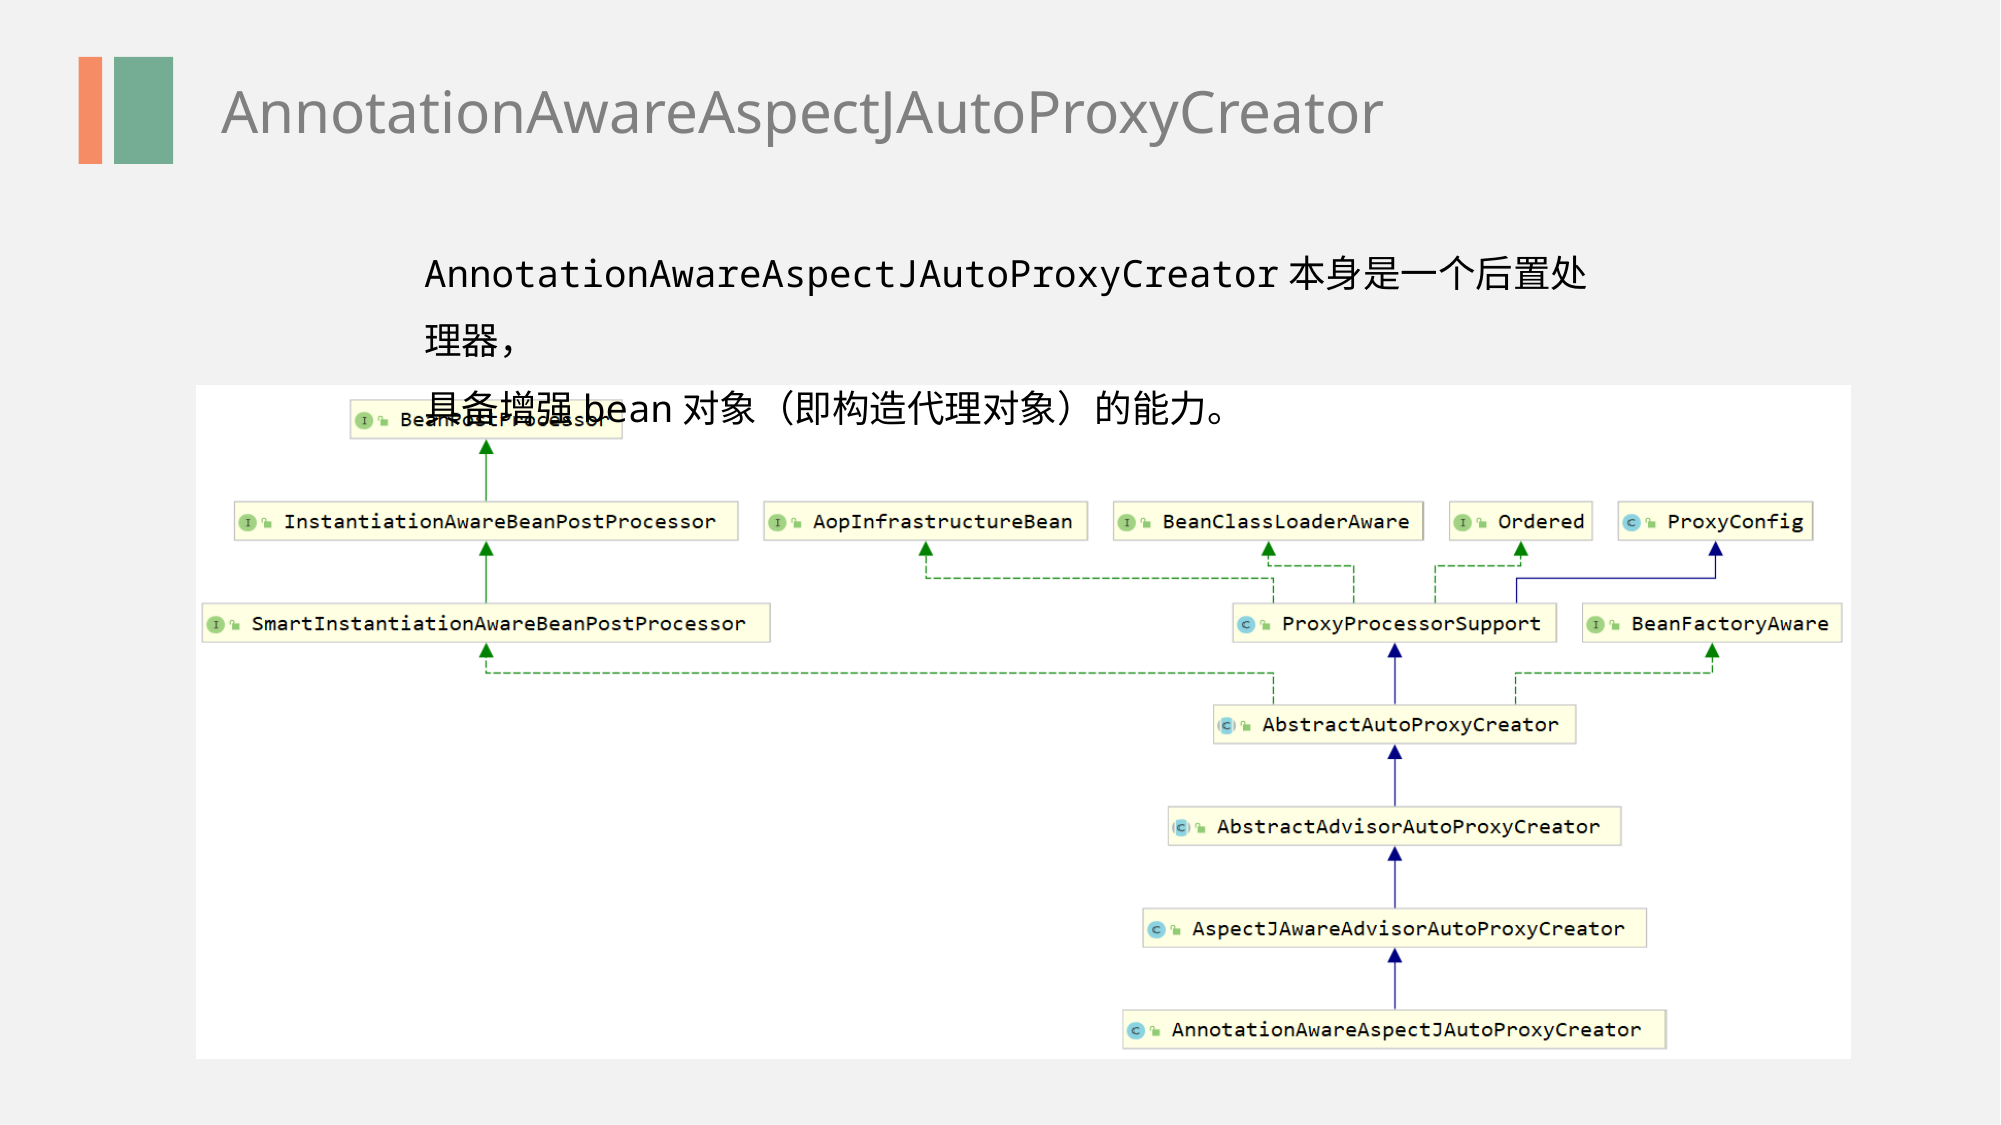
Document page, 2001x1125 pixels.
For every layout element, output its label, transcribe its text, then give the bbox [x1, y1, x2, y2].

text_box AnnotationAwareAspectJAutoProxyCreator本身是一个后置处理器， 具备增强bean对象（即构造代理对象）的能力。 [409, 219, 1638, 382]
text_box AnnotationAwareAspectJAutoProxyCreator [206, 67, 1400, 153]
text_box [78, 56, 174, 165]
picture [196, 385, 1851, 1059]
